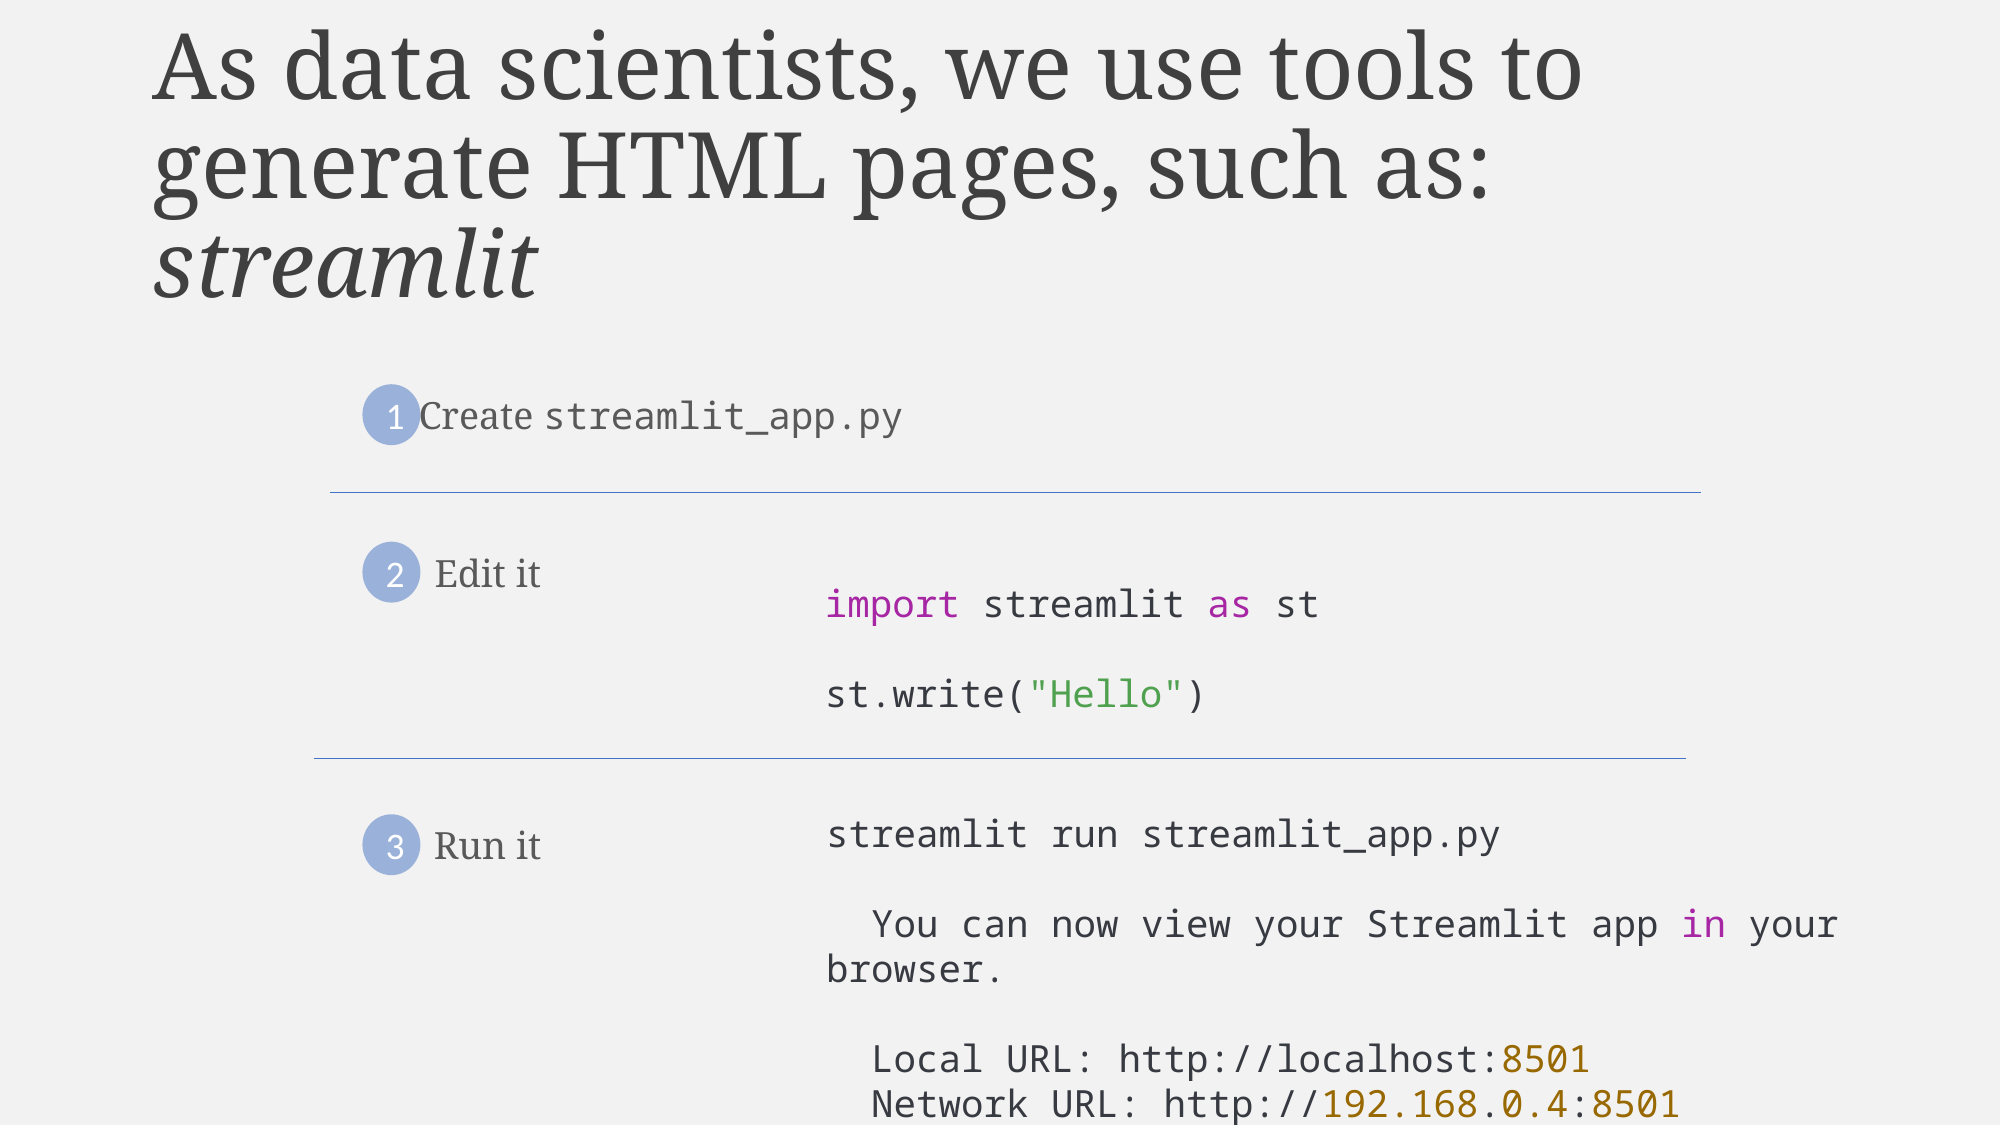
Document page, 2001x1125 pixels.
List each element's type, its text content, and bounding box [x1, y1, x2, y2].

text_box Edit it [419, 542, 556, 603]
text_box 2 [362, 541, 419, 603]
text_box 1 [362, 384, 403, 446]
text_box Run it [419, 814, 557, 875]
text_box streamlit run streamlit_app.py You can now view your Streamlit app in your browser. Local URL: http://localhost:8501 Network URL: http://192.168.0.4:8501 [811, 802, 2000, 1125]
text_box import streamlit as st st.write("Hello") [810, 572, 1435, 723]
text_box Create streamlit_app.py [403, 384, 918, 445]
text_box 3 [362, 814, 419, 876]
title As data scientists, we use tools to generate HTML pages, such as: streamlit [137, 59, 1863, 278]
